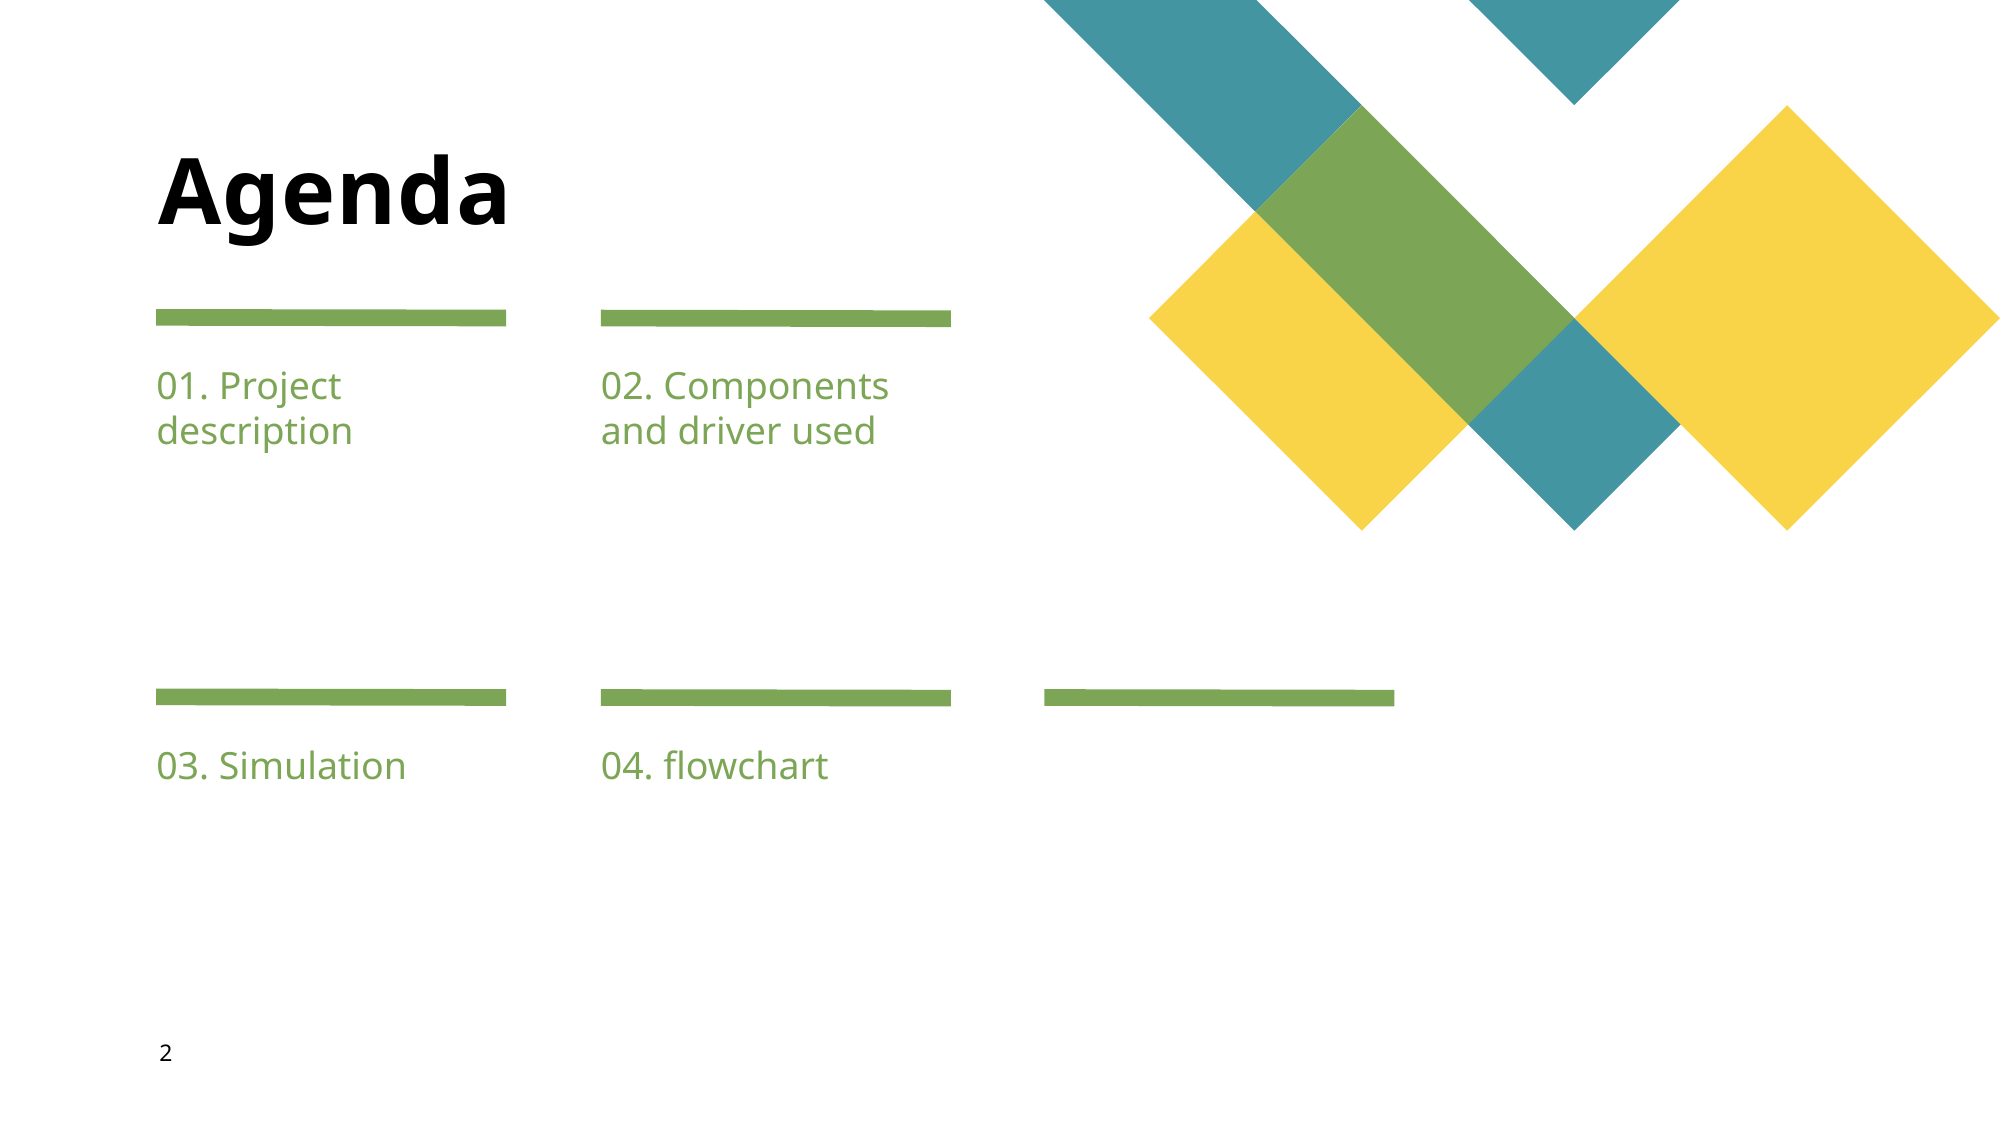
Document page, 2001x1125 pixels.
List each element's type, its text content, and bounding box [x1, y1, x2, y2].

list 02. Components and driver used [600, 362, 950, 397]
slide_number 2 [159, 1038, 246, 1080]
title Agenda [158, 144, 969, 245]
list 01. Project description [156, 362, 506, 424]
list 04. flowchart [600, 741, 950, 776]
list 03. Simulation [156, 741, 507, 776]
